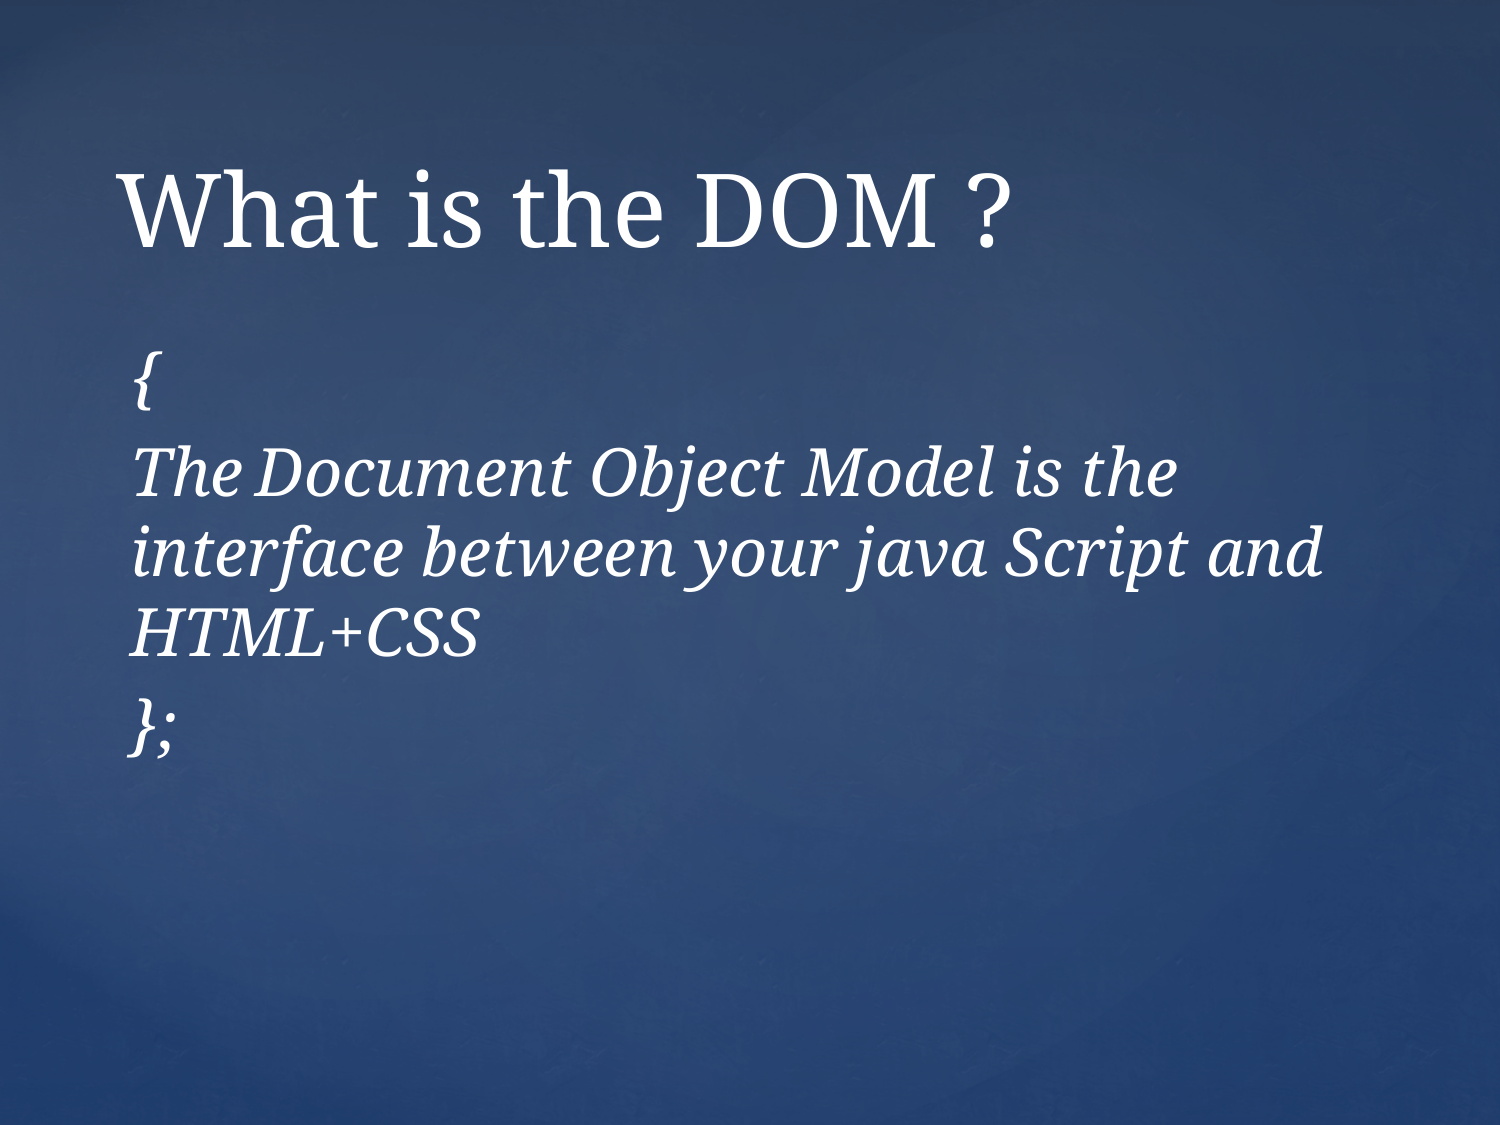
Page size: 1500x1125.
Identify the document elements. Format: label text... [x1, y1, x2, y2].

list { The Document Object Model is the interface between your java Script and HTML+CSS }; [112, 302, 1362, 797]
title What is the DOM ? [100, 125, 1338, 276]
